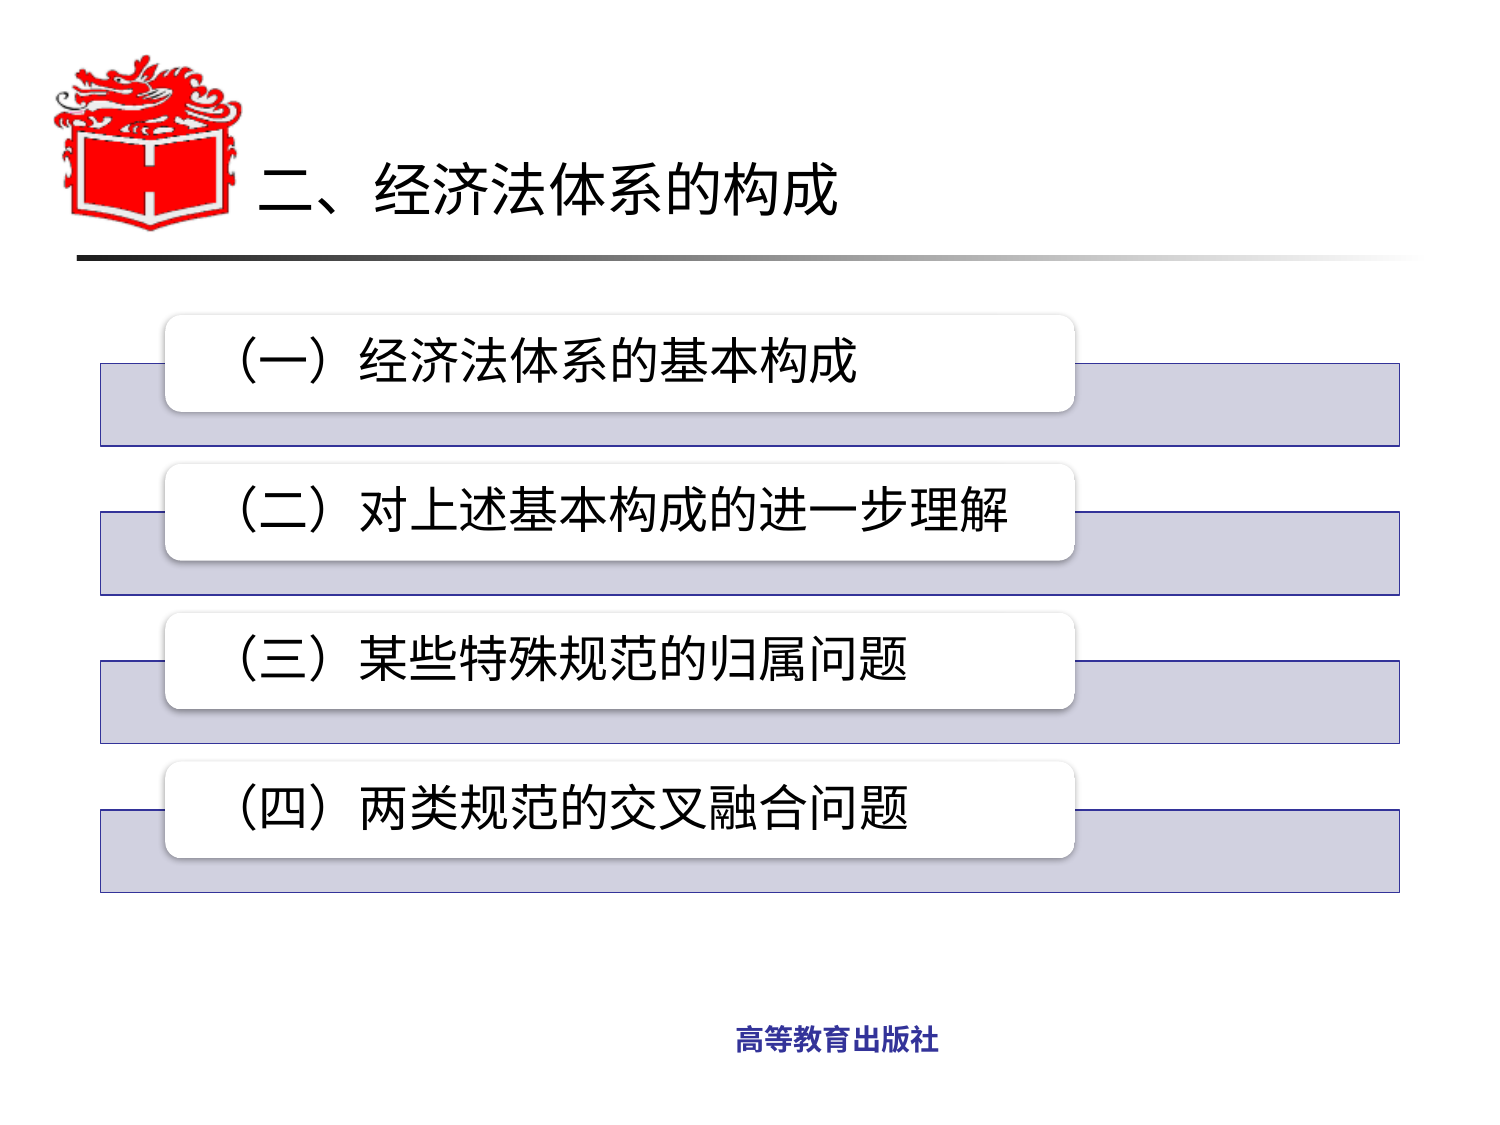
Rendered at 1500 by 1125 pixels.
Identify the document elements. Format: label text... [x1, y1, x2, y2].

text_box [100, 314, 1400, 894]
picture [53, 54, 243, 233]
footer 高等教育出版社 [599, 1023, 1076, 1100]
text_box 二、经济法体系的构成 [242, 145, 1081, 231]
